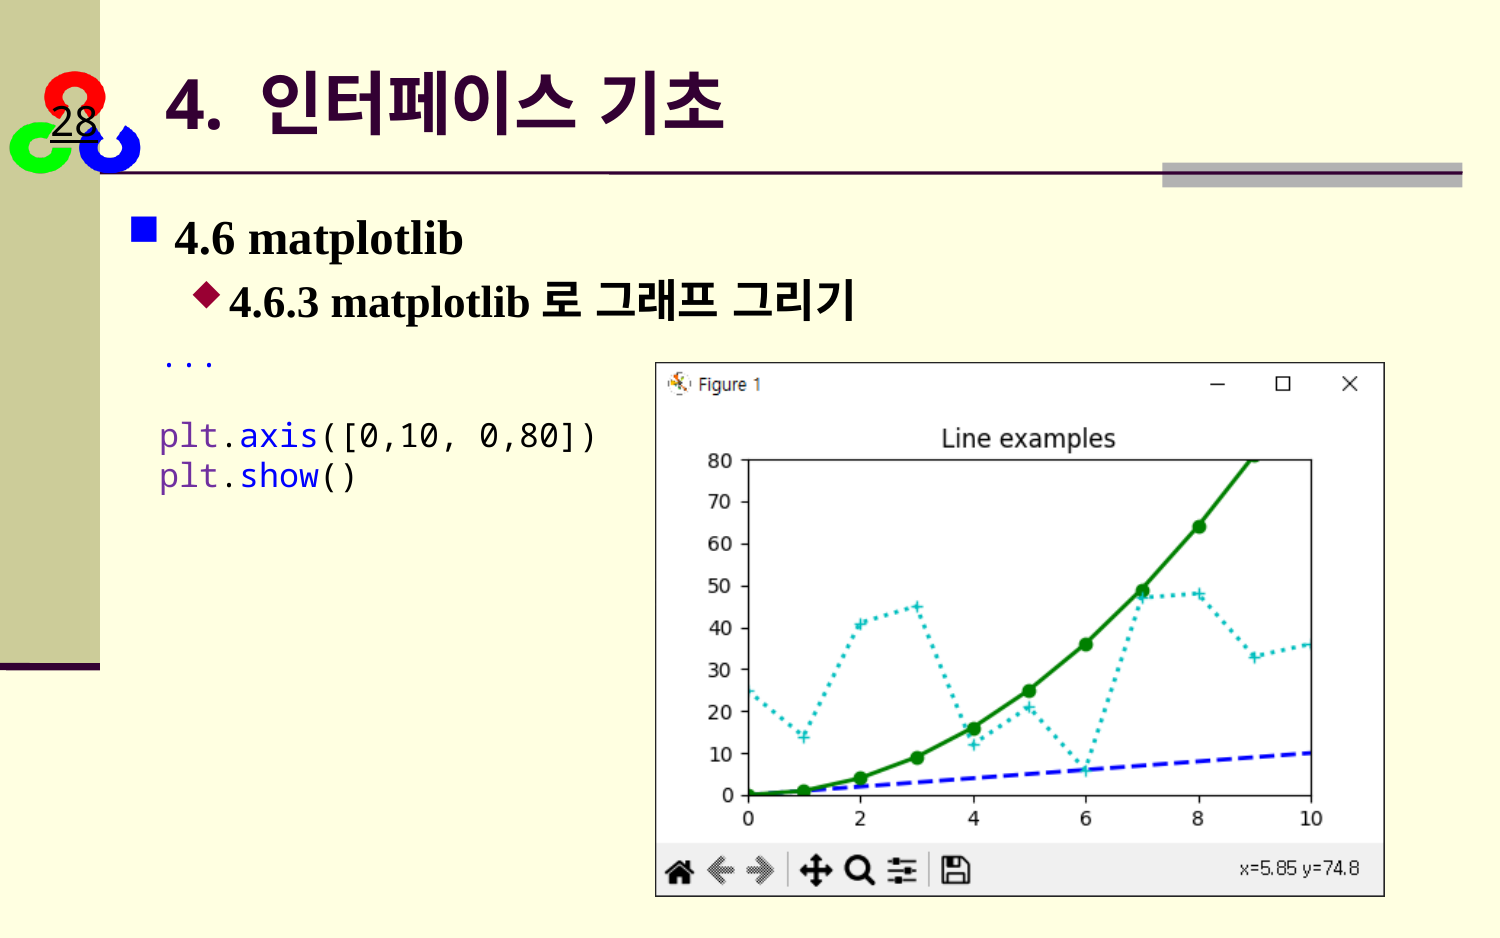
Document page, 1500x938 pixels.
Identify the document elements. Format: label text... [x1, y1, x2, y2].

picture [0, 62, 149, 179]
picture [655, 362, 1385, 898]
text_box ... plt.axis([0,10, 0,80]) plt.show() [144, 326, 1456, 502]
title 4. 인터페이스 기초 [149, 37, 1463, 167]
list 4.6 matplotlib 4.6.3 matplotlib로 그래프 그리기 [112, 197, 1463, 876]
